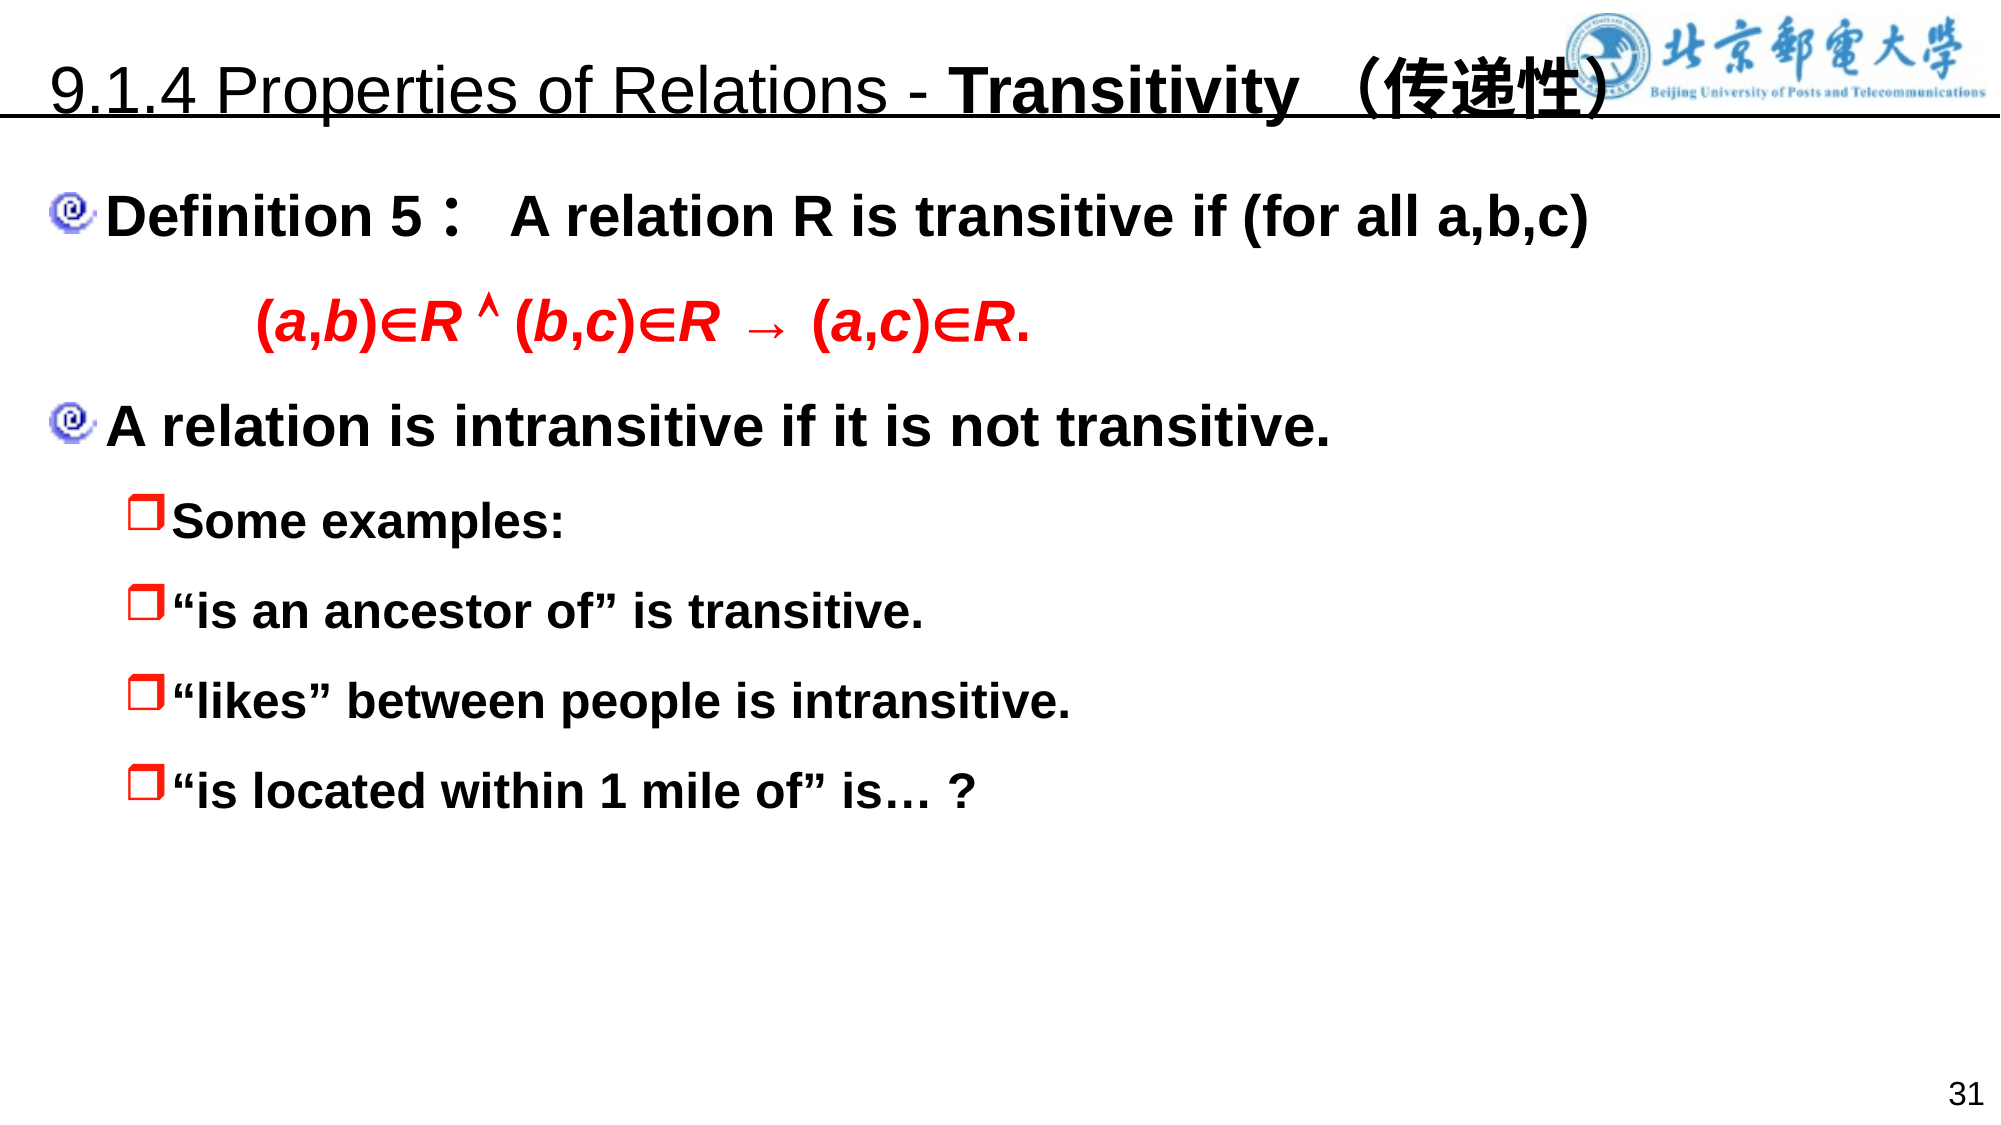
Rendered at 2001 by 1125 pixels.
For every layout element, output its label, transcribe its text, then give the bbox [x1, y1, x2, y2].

text_box 9.1.4 Properties of Relations - Transitivity（传递性） [34, 0, 1849, 135]
picture [1849, 13, 1988, 101]
picture [49, 192, 97, 234]
picture [49, 402, 97, 444]
text_box Definition 5：A relation R is transitive if (for all a,b,c) (a,b)R  (b,c)R → (a,c)R. A relation is intransitive if it is not transitive. Some examples: “is an ancestor of” is transitive. “likes” between people is intransitive. “is located within 1 mile of” is… ? [34, 136, 1989, 1125]
